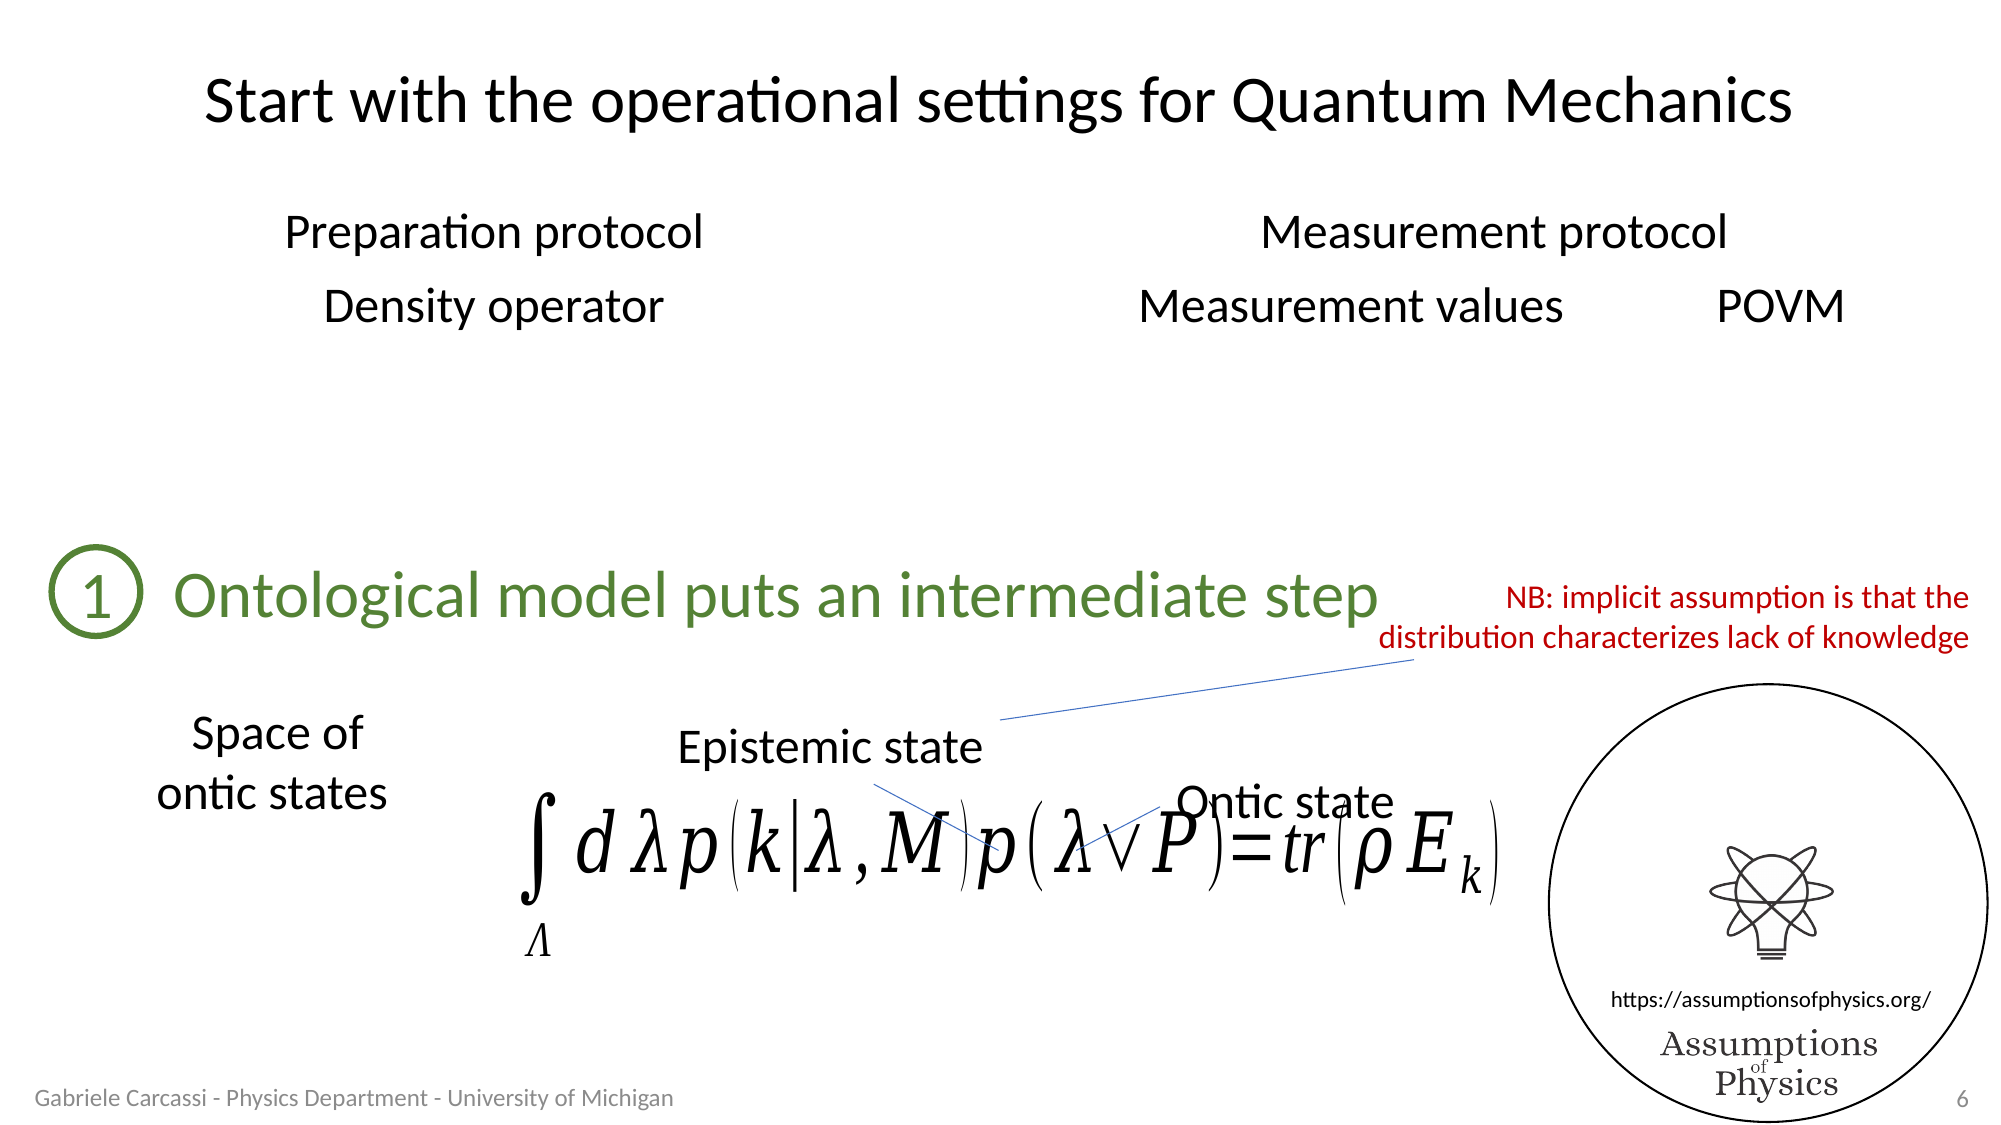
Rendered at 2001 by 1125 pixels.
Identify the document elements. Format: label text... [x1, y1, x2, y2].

slide_number 6 [1893, 1078, 1985, 1116]
text_box Ontic state [1161, 761, 1410, 836]
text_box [999, 659, 1414, 720]
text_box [1076, 806, 1160, 851]
text_box NB: implicit assumption is that the distribution characterizes lack of knowledge [1338, 568, 1986, 663]
text_box Ontological model puts an intermediate step [159, 543, 1396, 639]
text_box Epistemic state [662, 706, 999, 781]
picture [1660, 1029, 1877, 1103]
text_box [873, 784, 999, 851]
text_box Start with the operational settings for Quantum Mechanics [190, 48, 1810, 144]
text_box 1 [50, 546, 142, 638]
footer Gabriele Carcassi - Physics Department - University of Michigan [19, 1077, 999, 1116]
picture [1709, 846, 1834, 960]
